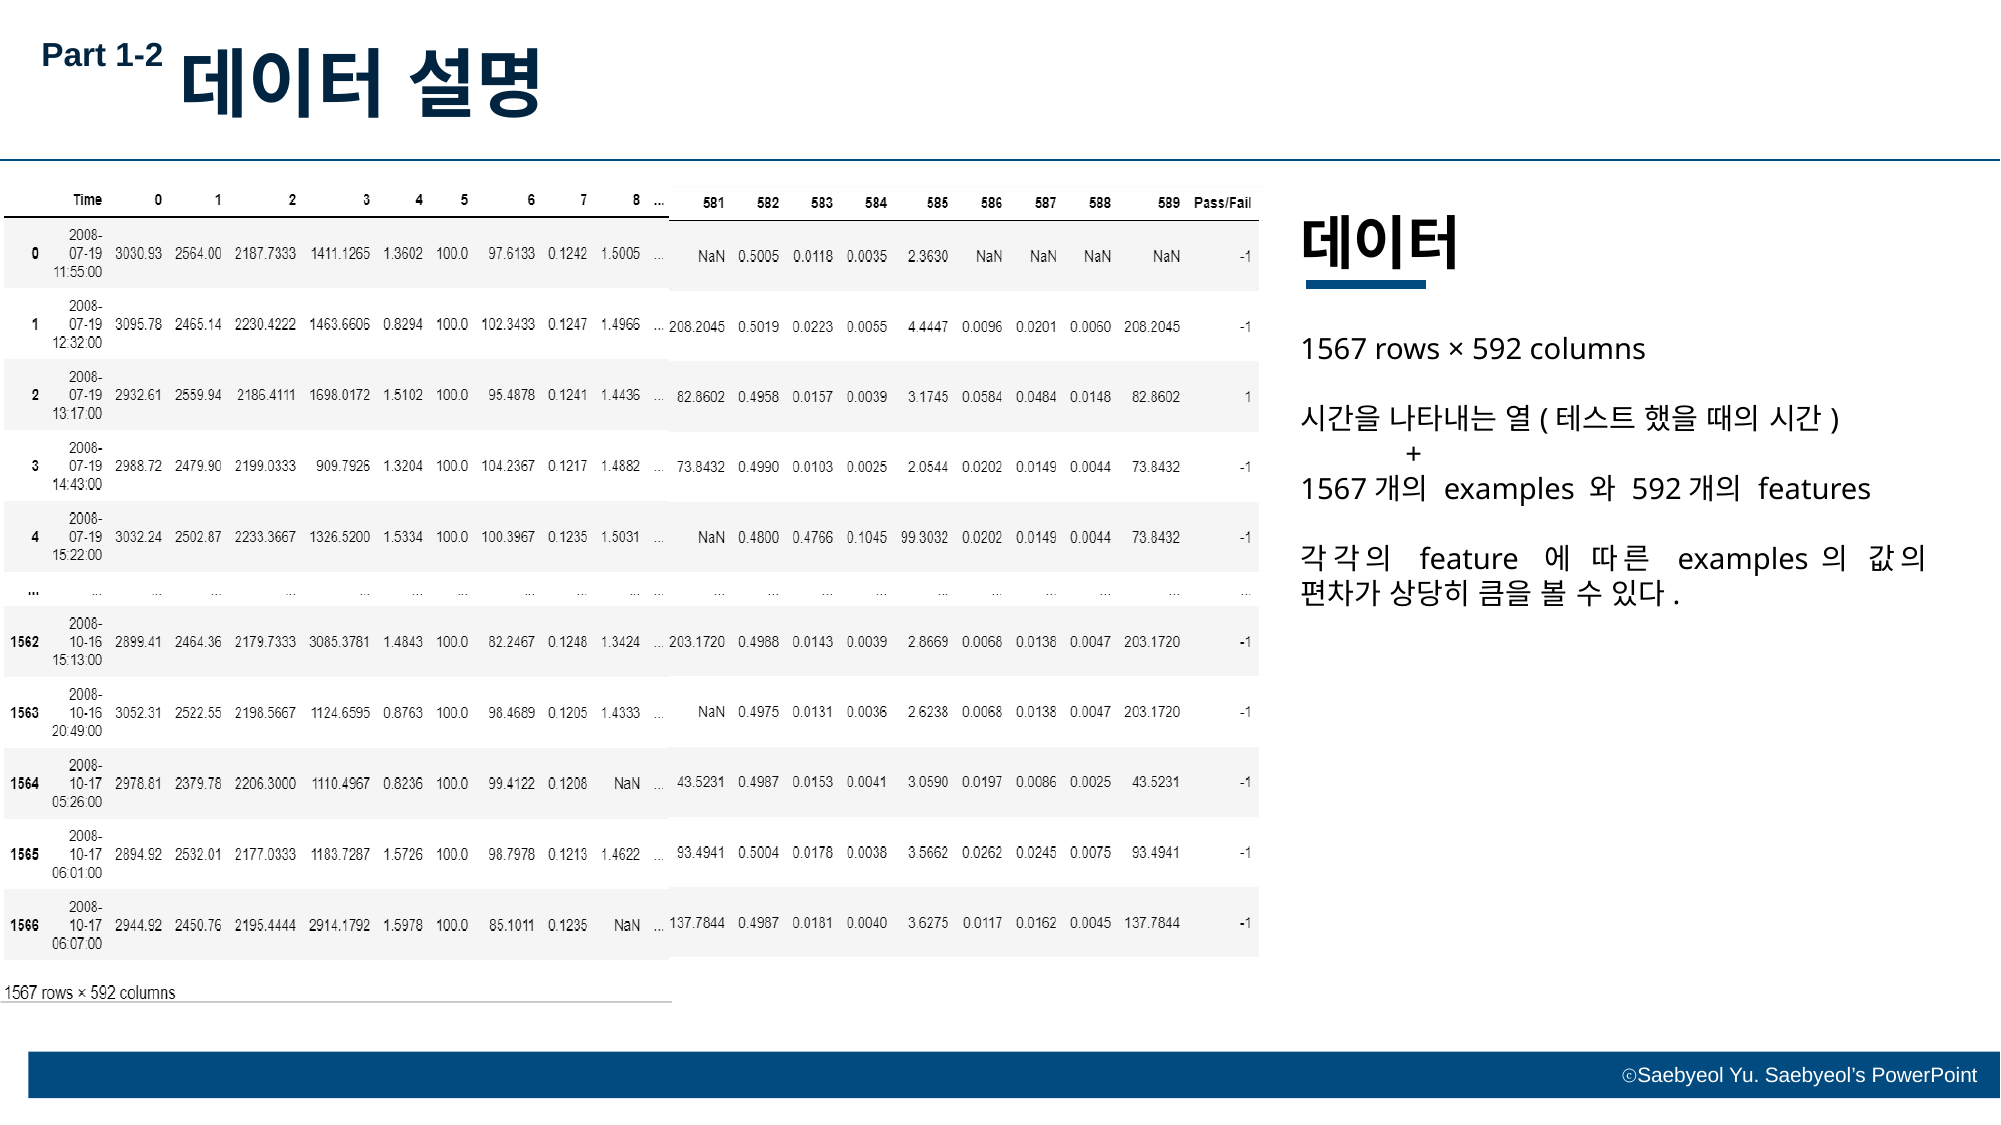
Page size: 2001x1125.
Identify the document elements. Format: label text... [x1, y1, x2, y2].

text_box Part 1-2 [26, 26, 180, 81]
text_box 1567 rows × 592 columns 시간을 나타내는 열(테스트 했을 때의 시간) + 1567개의 examples 와 592개의 features 각각의 feature 에 따른 examples의 값의 편차가 상당히 큼을 볼 수 있다. [1285, 323, 1943, 618]
picture [0, 185, 1263, 1003]
text_box 데이터 설명 [164, 28, 783, 134]
text_box 데이터 [1285, 198, 1875, 284]
